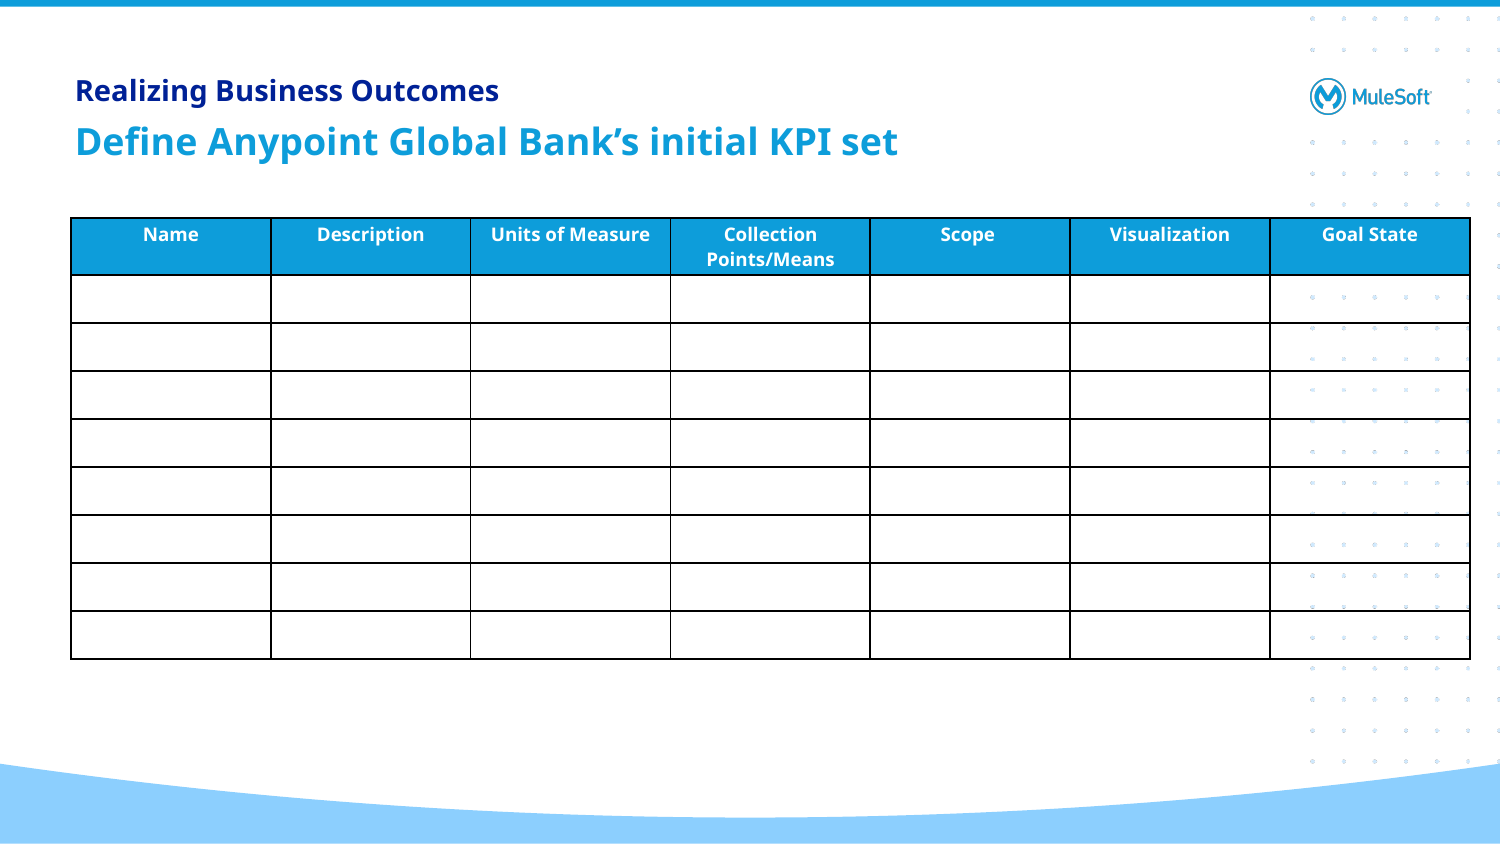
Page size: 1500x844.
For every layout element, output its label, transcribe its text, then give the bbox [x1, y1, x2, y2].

table_cell [272, 420, 470, 466]
table_header Scope [871, 219, 1069, 274]
table_cell [272, 612, 470, 658]
table_cell [72, 564, 270, 610]
title Realizing Business Outcomes [70, 62, 1337, 122]
table_header Goal State [1271, 219, 1469, 274]
table_cell [471, 276, 670, 322]
table_cell [1071, 324, 1269, 370]
table_header Name [72, 219, 270, 274]
table_cell [272, 324, 470, 370]
table_cell [1071, 564, 1269, 610]
table_cell [871, 420, 1069, 466]
table_cell [1071, 372, 1269, 418]
table_cell [871, 516, 1069, 562]
table_cell [871, 372, 1069, 418]
table_cell [671, 276, 869, 322]
table_header Collection Points/Means [671, 219, 869, 274]
table_cell [671, 420, 869, 466]
table_cell [72, 516, 270, 562]
table_cell [1271, 612, 1469, 658]
table_header Units of Measure [471, 219, 670, 274]
table_cell [671, 372, 869, 418]
table_cell [72, 612, 270, 658]
table_cell [272, 372, 470, 418]
table_cell [272, 564, 470, 610]
table_cell [72, 420, 270, 466]
table_cell [1071, 468, 1269, 514]
table_cell [72, 468, 270, 514]
table_cell [871, 324, 1069, 370]
picture [1287, 7, 1500, 789]
table_header Visualization [1071, 219, 1269, 274]
table_cell [1071, 516, 1269, 562]
table_cell [671, 612, 869, 658]
table_cell [272, 516, 470, 562]
table_header Description [272, 219, 470, 274]
table_cell [72, 324, 270, 370]
table_cell [1271, 324, 1469, 370]
table_cell [871, 468, 1069, 514]
table_cell [471, 468, 670, 514]
table_cell [1271, 564, 1469, 610]
table_cell [1071, 612, 1269, 658]
table_cell [871, 564, 1069, 610]
title Define Anypoint Global Bank’s initial KPI set [70, 122, 1307, 181]
table_cell [671, 564, 869, 610]
table_cell [671, 516, 869, 562]
table_cell [1071, 420, 1269, 466]
table_cell [671, 468, 869, 514]
table_cell [1271, 372, 1469, 418]
table_cell [1271, 420, 1469, 466]
table_cell [471, 564, 670, 610]
table_cell [272, 468, 470, 514]
table_cell [1271, 516, 1469, 562]
table_cell [72, 372, 270, 418]
table_cell [272, 276, 470, 322]
table_cell [72, 276, 270, 322]
table_cell [1271, 468, 1469, 514]
table_cell [471, 324, 670, 370]
table_cell [1071, 276, 1269, 322]
table_cell [871, 276, 1069, 322]
table_cell [871, 612, 1069, 658]
table_cell [1271, 276, 1469, 322]
table_cell [471, 612, 670, 658]
table_cell [471, 420, 670, 466]
table_cell [471, 516, 670, 562]
table_cell [671, 324, 869, 370]
table_cell [471, 372, 670, 418]
